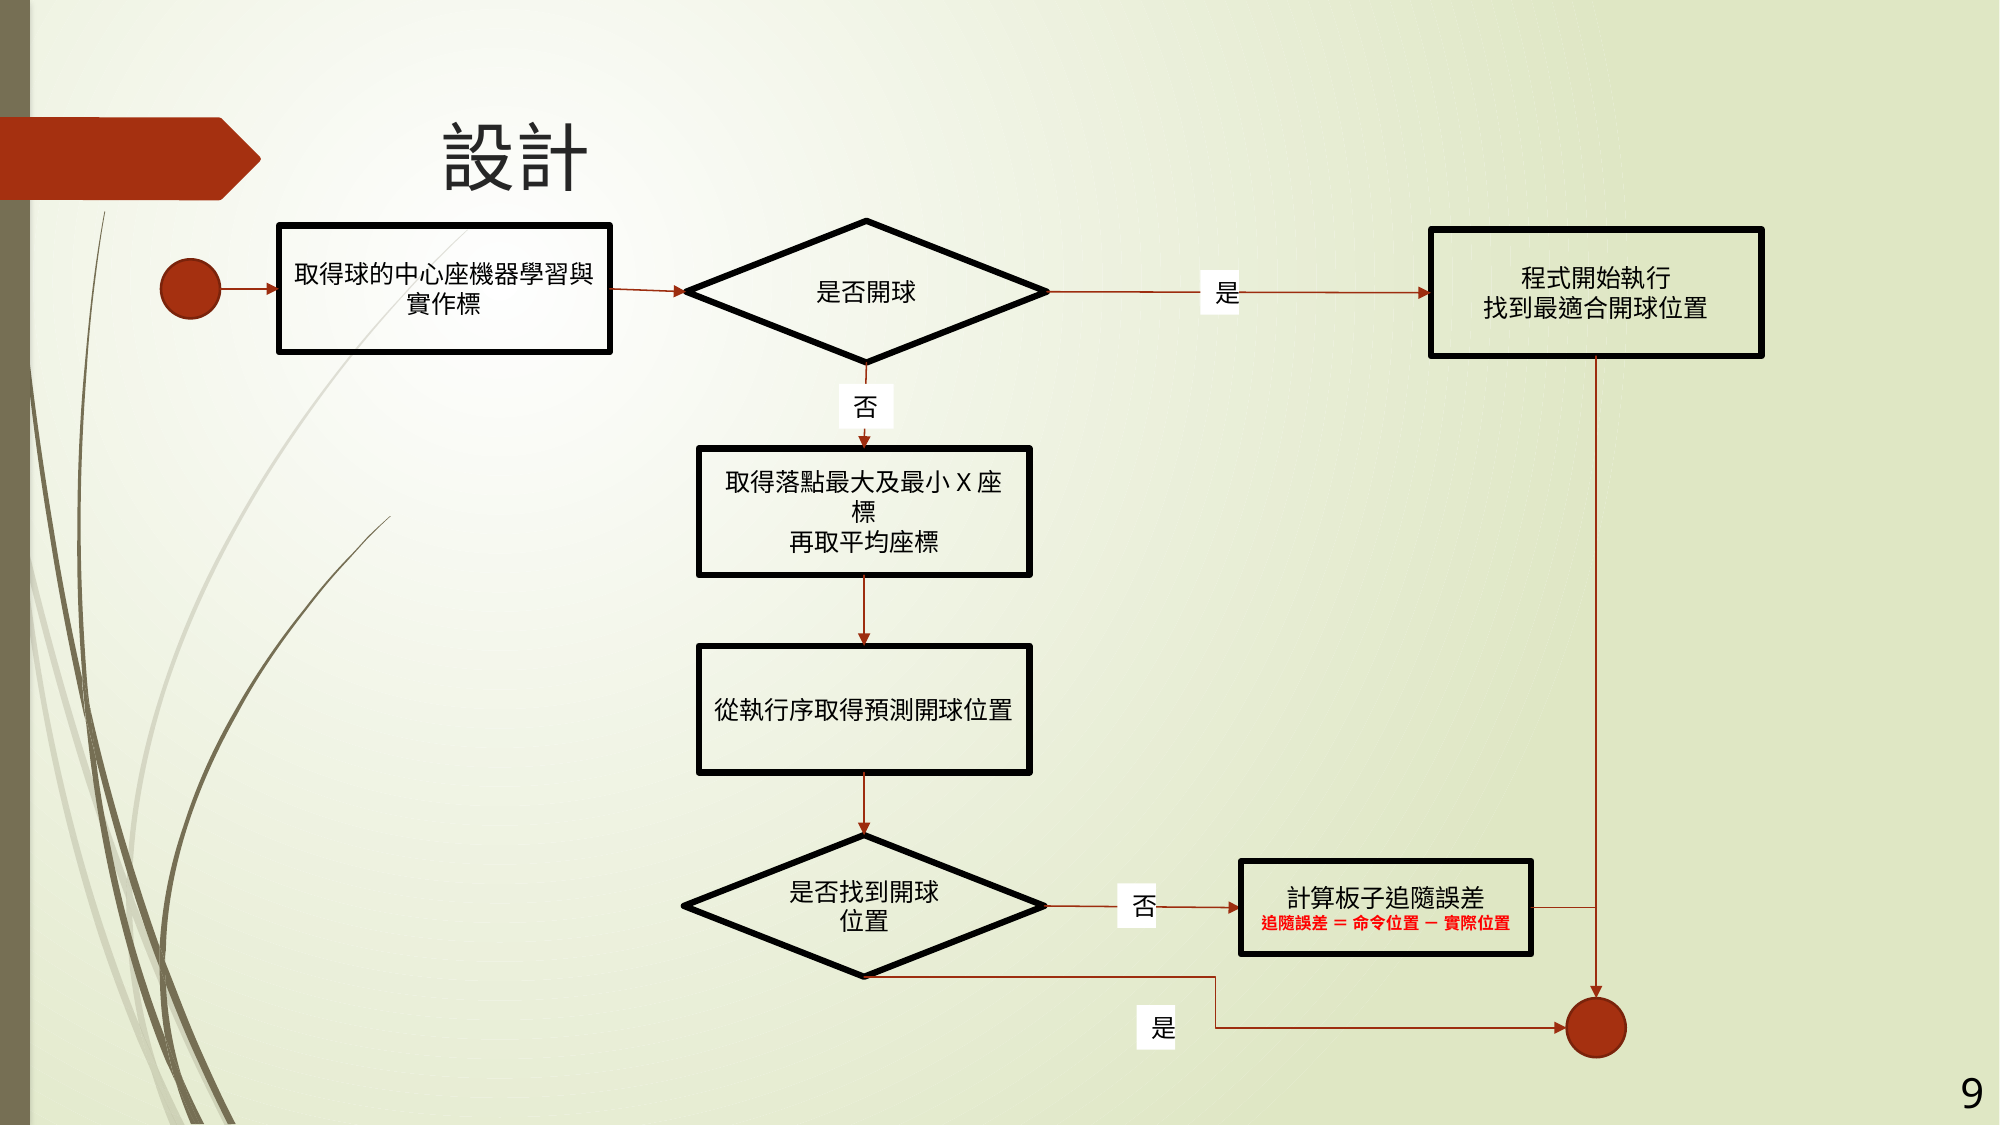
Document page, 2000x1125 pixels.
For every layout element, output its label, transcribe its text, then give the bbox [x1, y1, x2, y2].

title 設計 [425, 102, 1887, 209]
slide_number 9 [1871, 1065, 2000, 1125]
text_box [160, 220, 1762, 1058]
